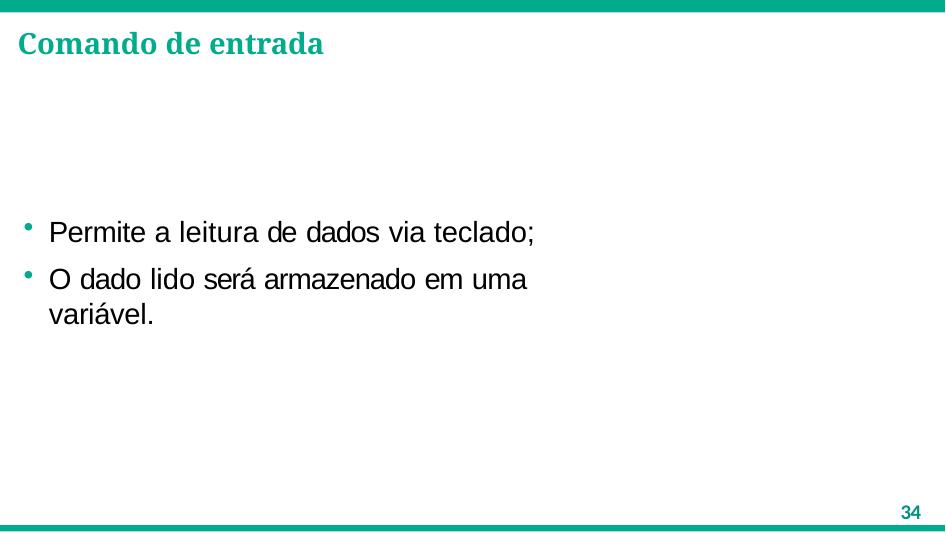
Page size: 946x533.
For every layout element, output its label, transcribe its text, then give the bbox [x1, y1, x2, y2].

text_box [0, 525, 894, 532]
title Comando de entrada [15, 22, 494, 115]
text_box [931, 525, 945, 532]
text_box Permite a leitura de dados via teclado; O dado lido será armazenado em uma variável. [21, 199, 629, 331]
slide_number 34 [894, 496, 931, 533]
